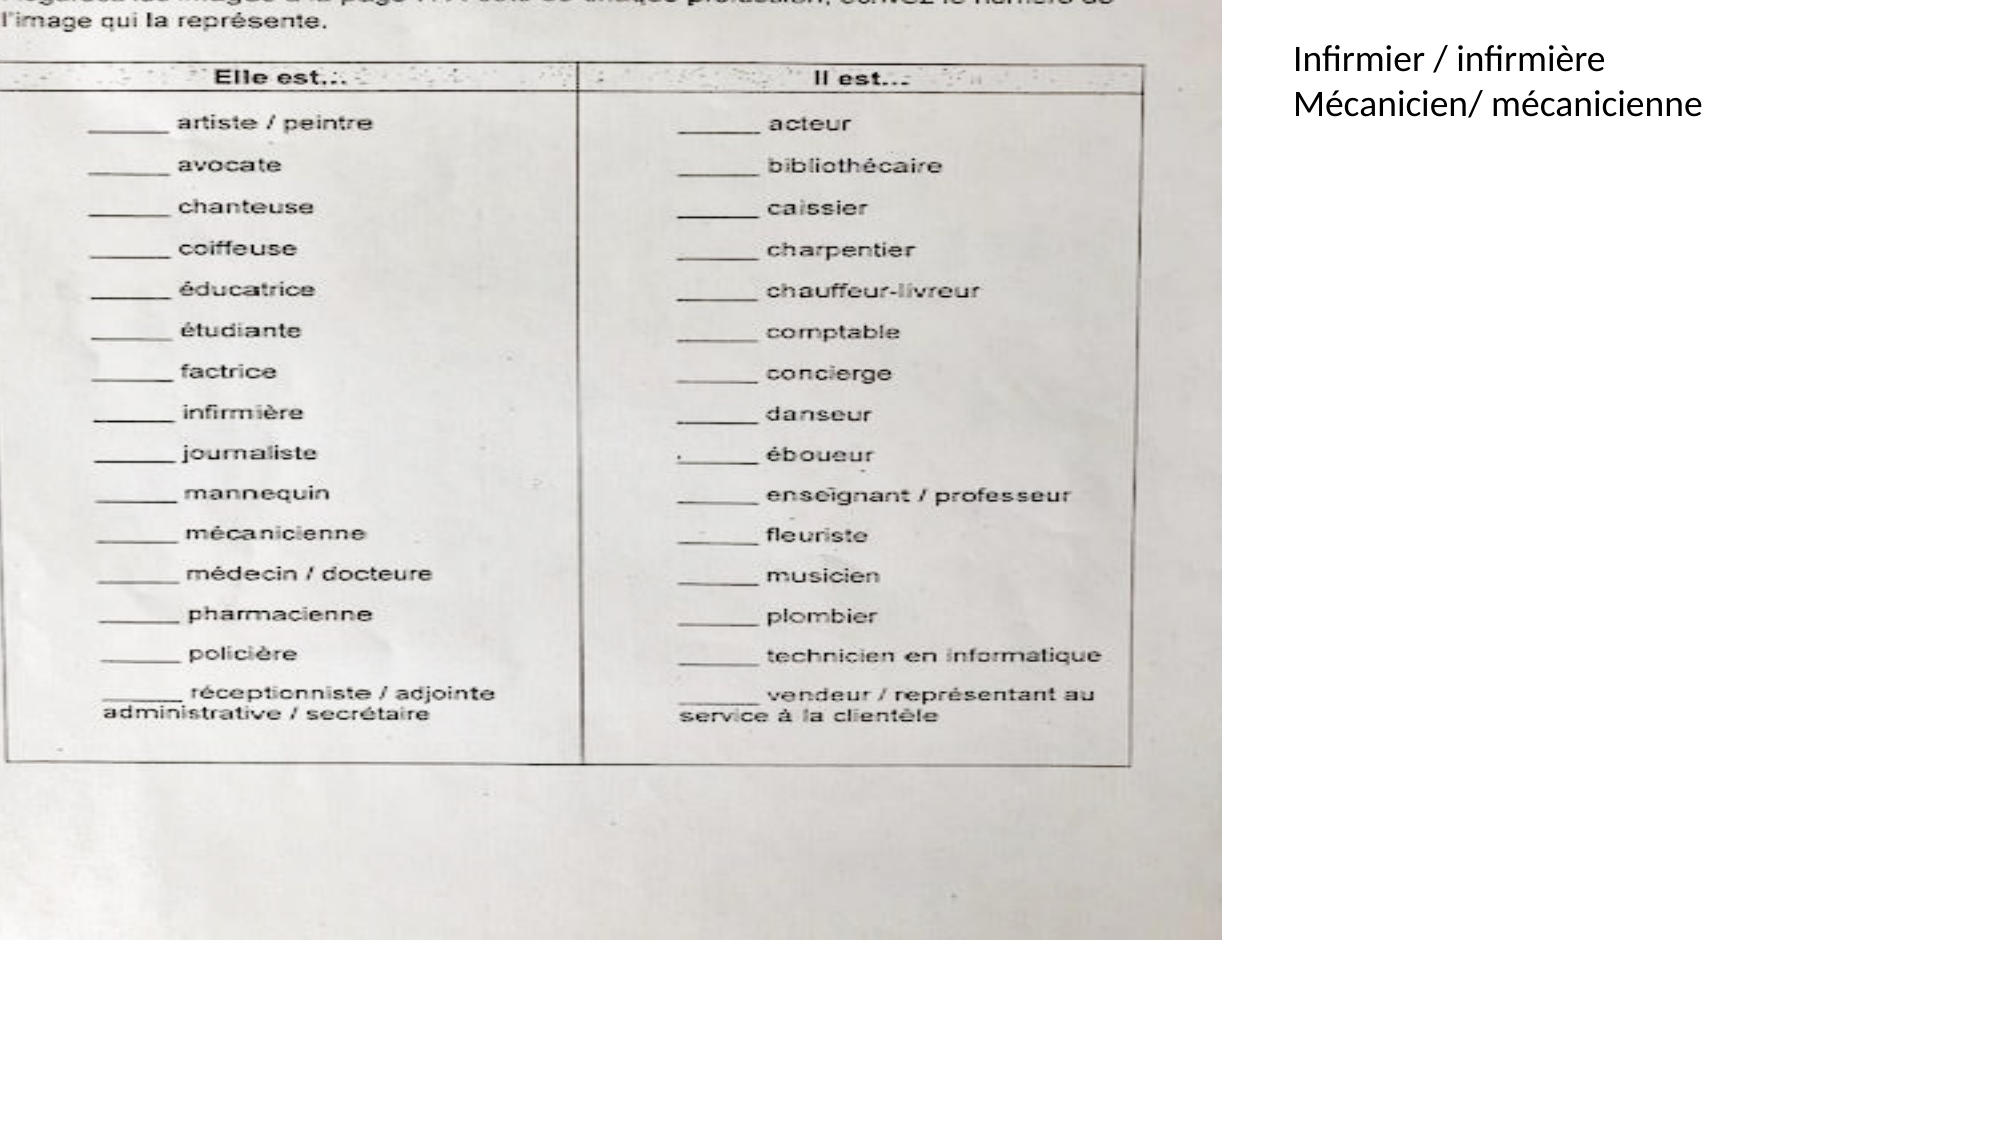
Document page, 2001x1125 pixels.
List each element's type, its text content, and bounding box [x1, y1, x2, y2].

picture [0, 0, 1222, 940]
text_box Infirmier / infirmière Mécanicien/ mécanicienne [1278, 26, 2000, 1077]
